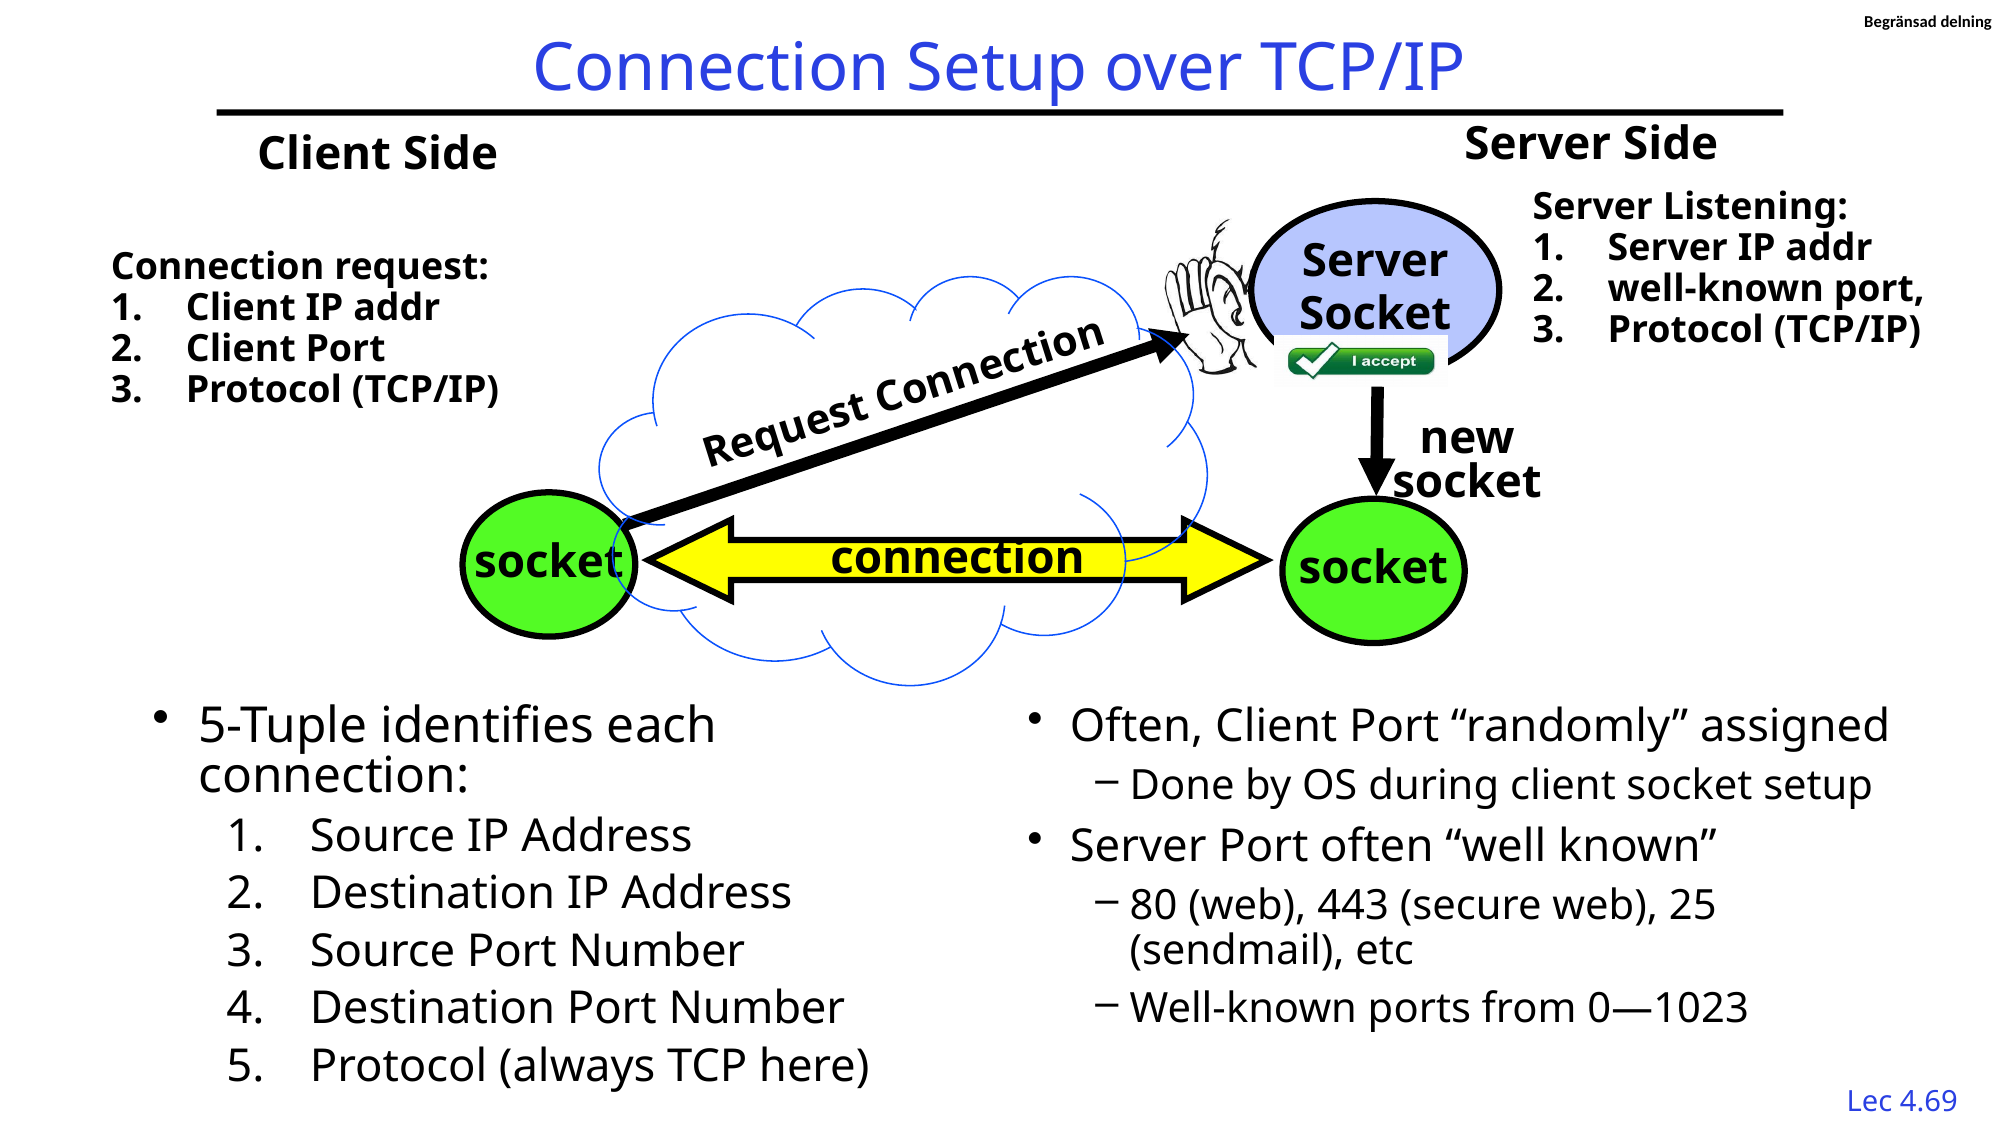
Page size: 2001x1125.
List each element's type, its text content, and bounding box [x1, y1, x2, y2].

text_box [623, 333, 1190, 526]
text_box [1282, 386, 1556, 644]
text_box [690, 276, 1150, 332]
text_box [599, 427, 618, 510]
picture [1164, 218, 1258, 376]
text_box Server Socket [1262, 201, 1500, 360]
text_box connection [1123, 525, 1267, 601]
text_box socket [462, 492, 628, 637]
text_box [1195, 432, 1208, 518]
text_box Server Listening: Server IP addr well-known port, Protocol (TCP/IP) [1517, 183, 1940, 358]
text_box Server Side [1412, 117, 1771, 176]
list 5-Tuple identifies each connection: Source IP Address Destination IP Address Source Port Number Destination Port Number Protocol (always TCP here) [137, 694, 988, 1100]
text_box Often, Client Port “randomly” assigned Done by OS during client socket setup Server Port often “well known” 80 (web), 443 (secure web), 25 (sendmail), etc Well-known ports from 0—1023 [1012, 694, 1946, 1100]
text_box Client Side [204, 127, 551, 186]
title Connection Setup over TCP/IP [216, 24, 1784, 113]
text_box Connection request: Client IP addr Client Port Protocol (TCP/IP) [96, 243, 580, 417]
picture [1274, 335, 1448, 387]
text_box [612, 528, 1185, 686]
